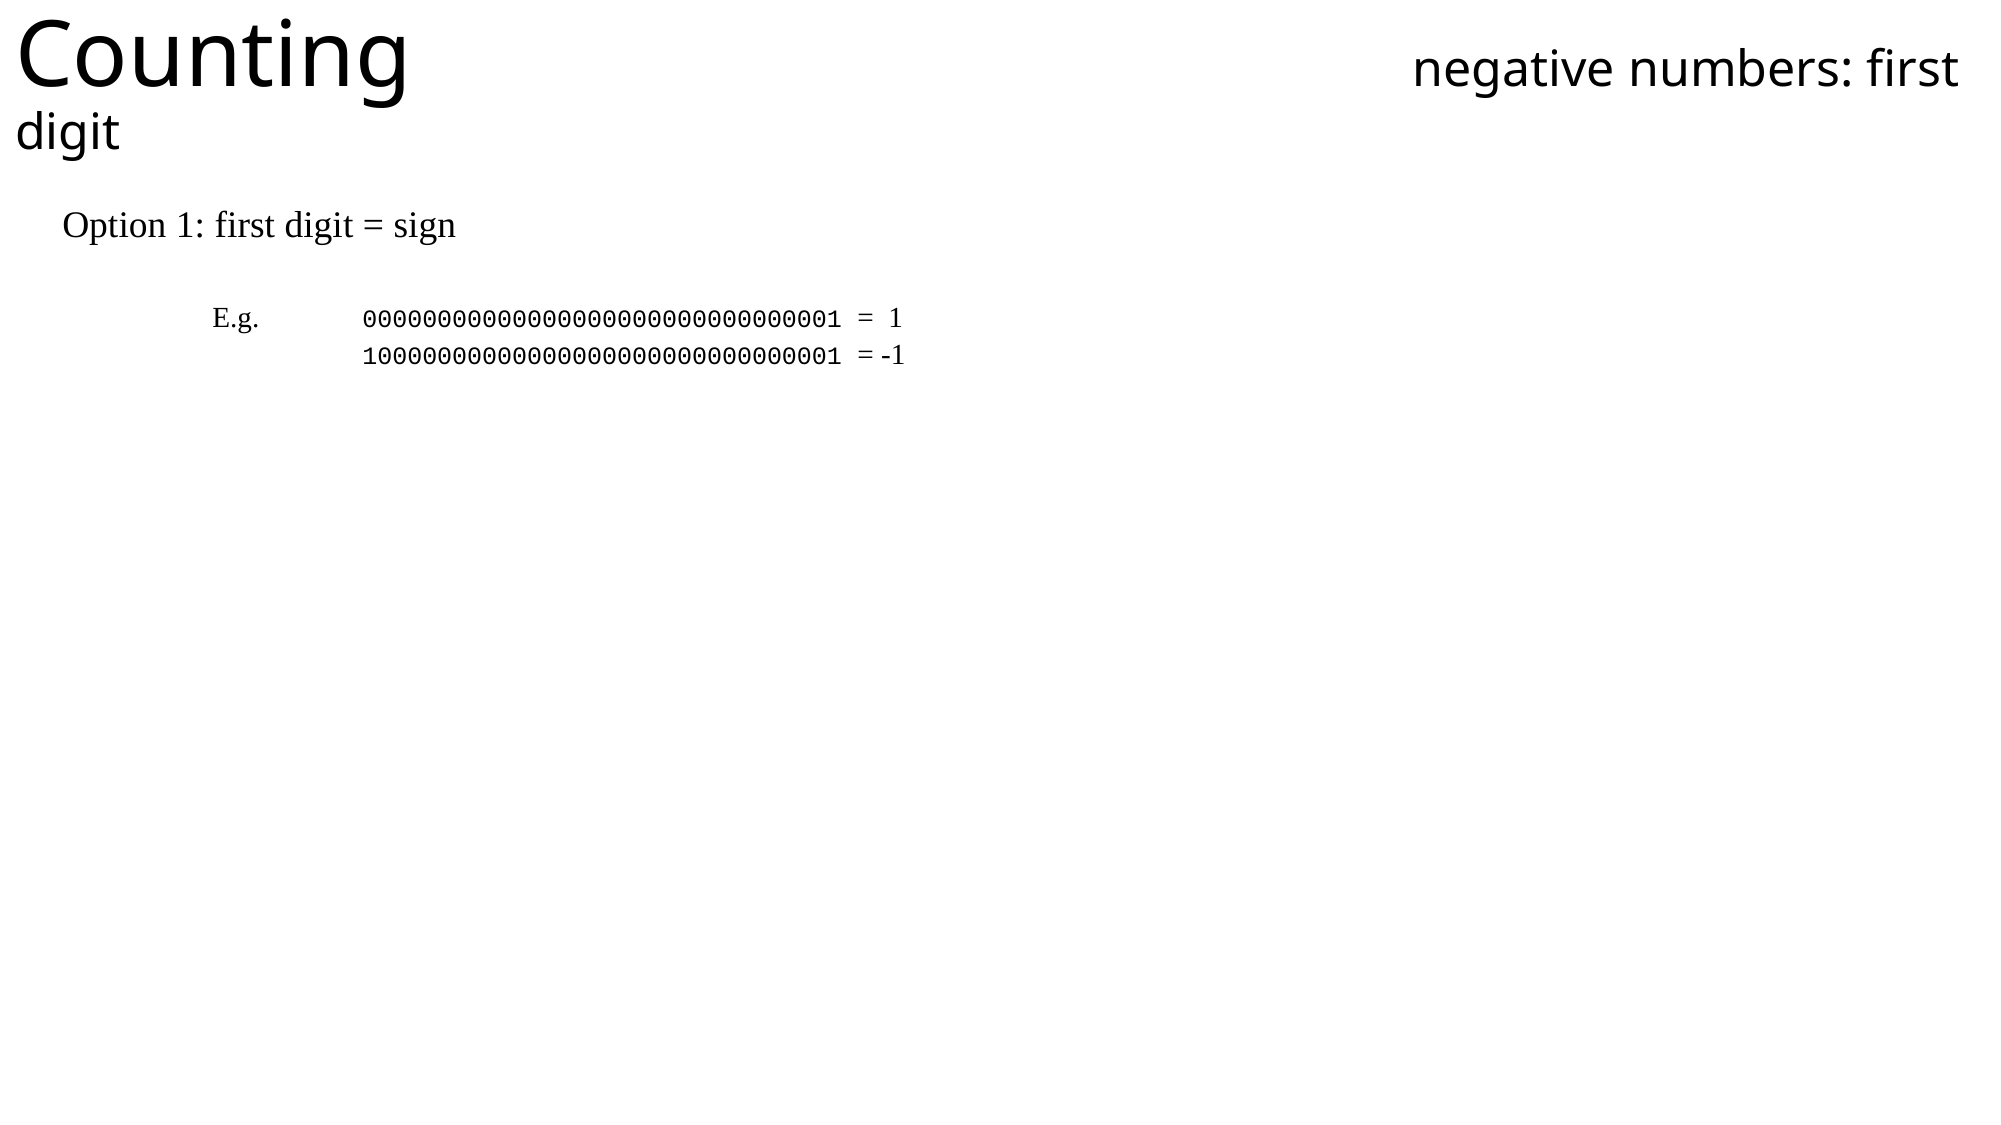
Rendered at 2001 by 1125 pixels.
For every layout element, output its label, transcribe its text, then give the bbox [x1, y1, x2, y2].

text_box Option 1: first digit = sign E.g. 00000000000000000000000000000001 = 1 10000000000000000000000000000001 = -1 [47, 192, 1967, 493]
text_box Counting negative numbers: first digit [0, 0, 2000, 193]
